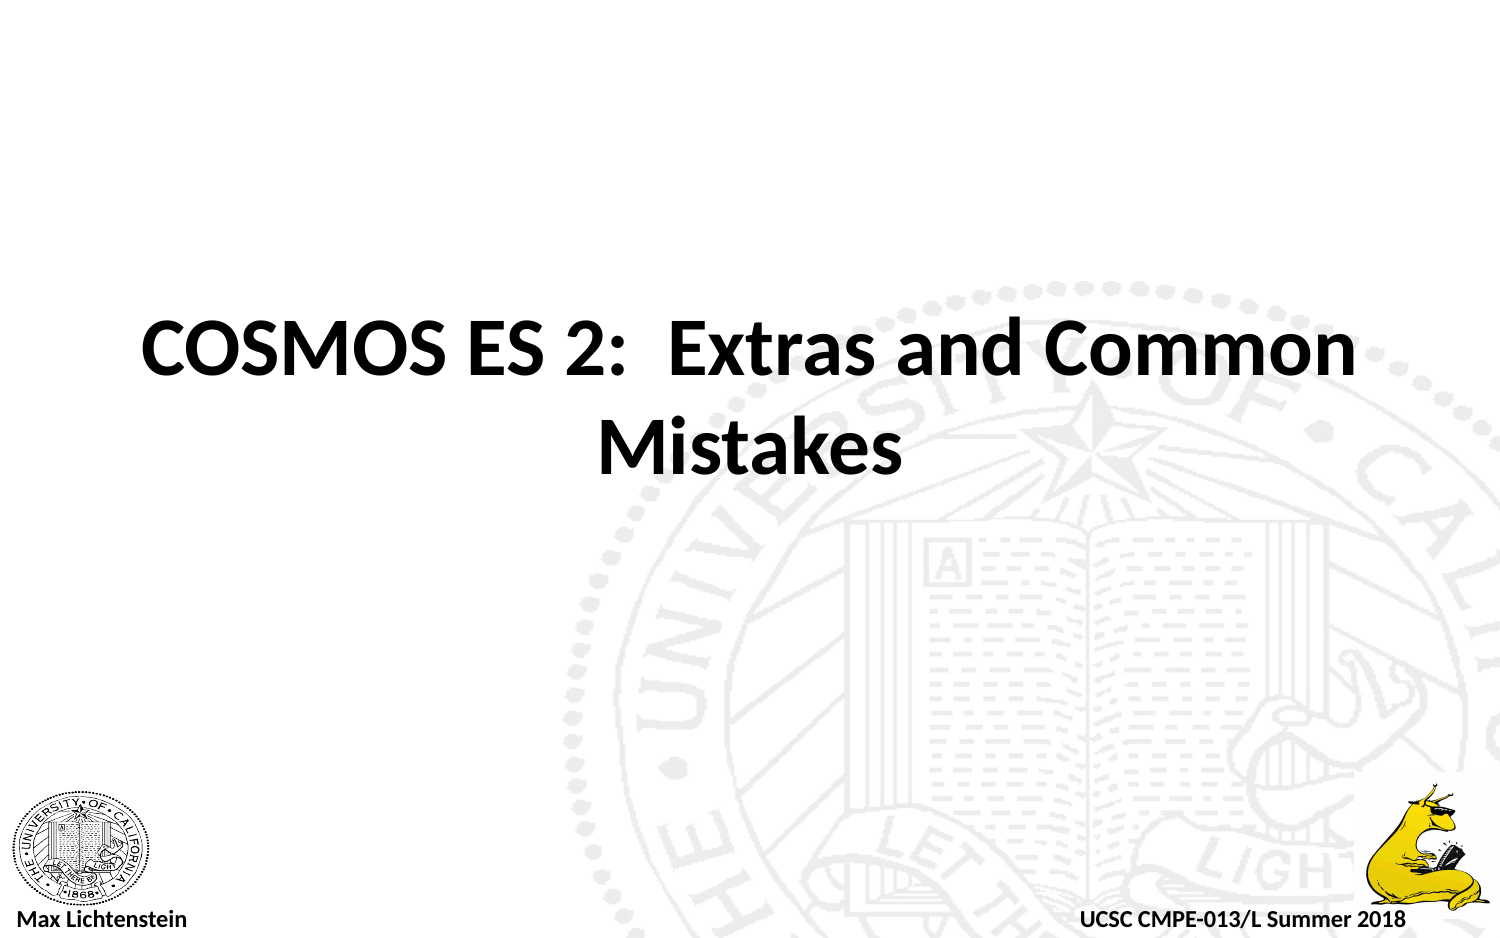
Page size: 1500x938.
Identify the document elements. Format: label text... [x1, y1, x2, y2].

picture [12, 791, 150, 906]
title COSMOS ES 2: Extras and Common Mistakes [112, 290, 1388, 493]
picture [562, 281, 1500, 938]
